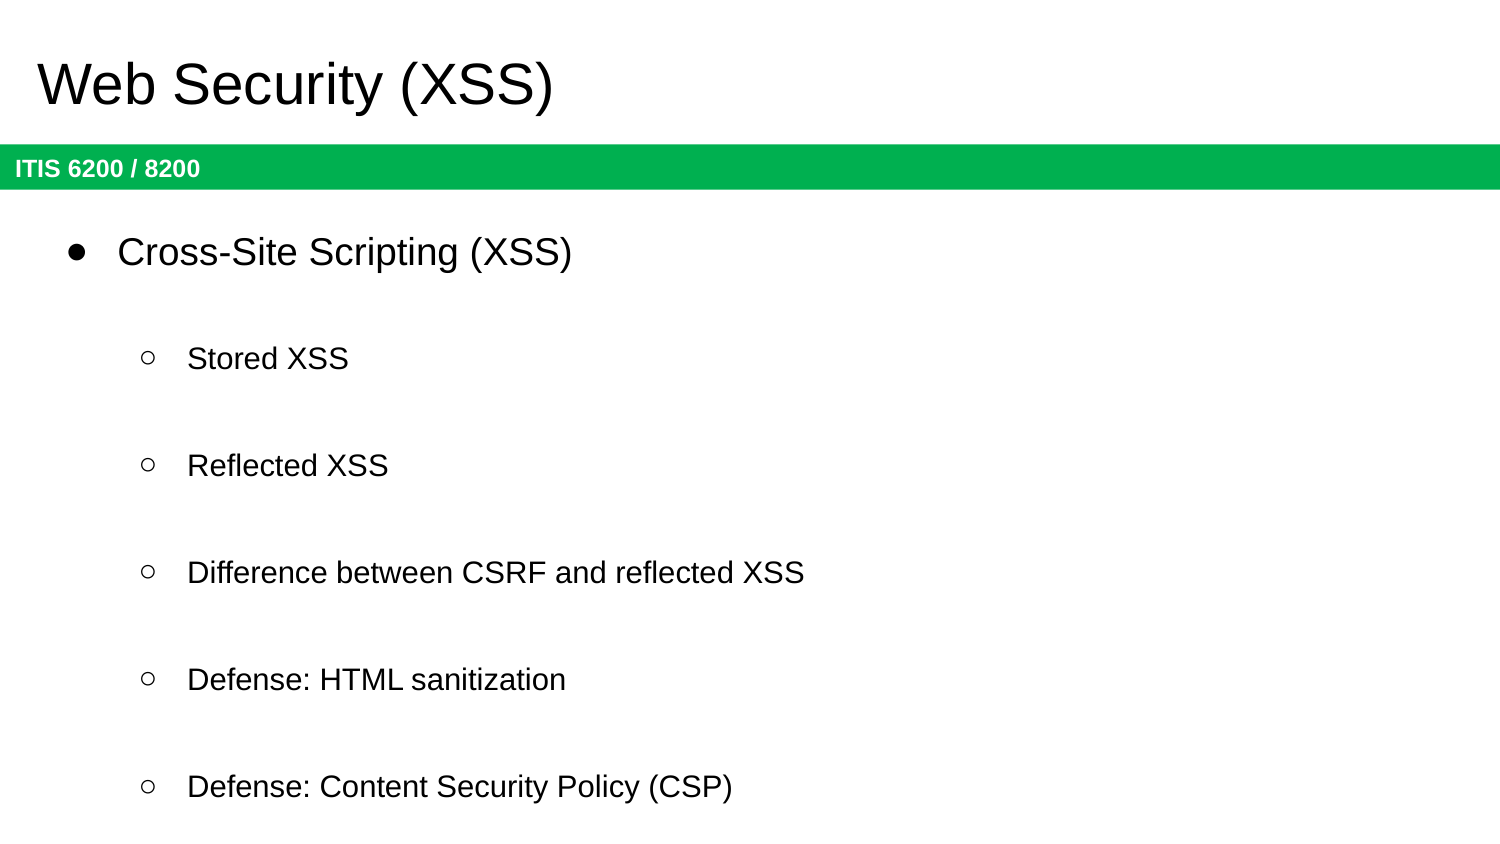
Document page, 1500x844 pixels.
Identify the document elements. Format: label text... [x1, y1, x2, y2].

title Web Security (XSS) [16, 44, 1415, 187]
list Cross-Site Scripting (XSS) Stored XSS Reflected XSS Difference between CSRF and reflected XSS Defense: HTML sanitization Defense: Content Security Policy (CSP) [32, 204, 1492, 823]
